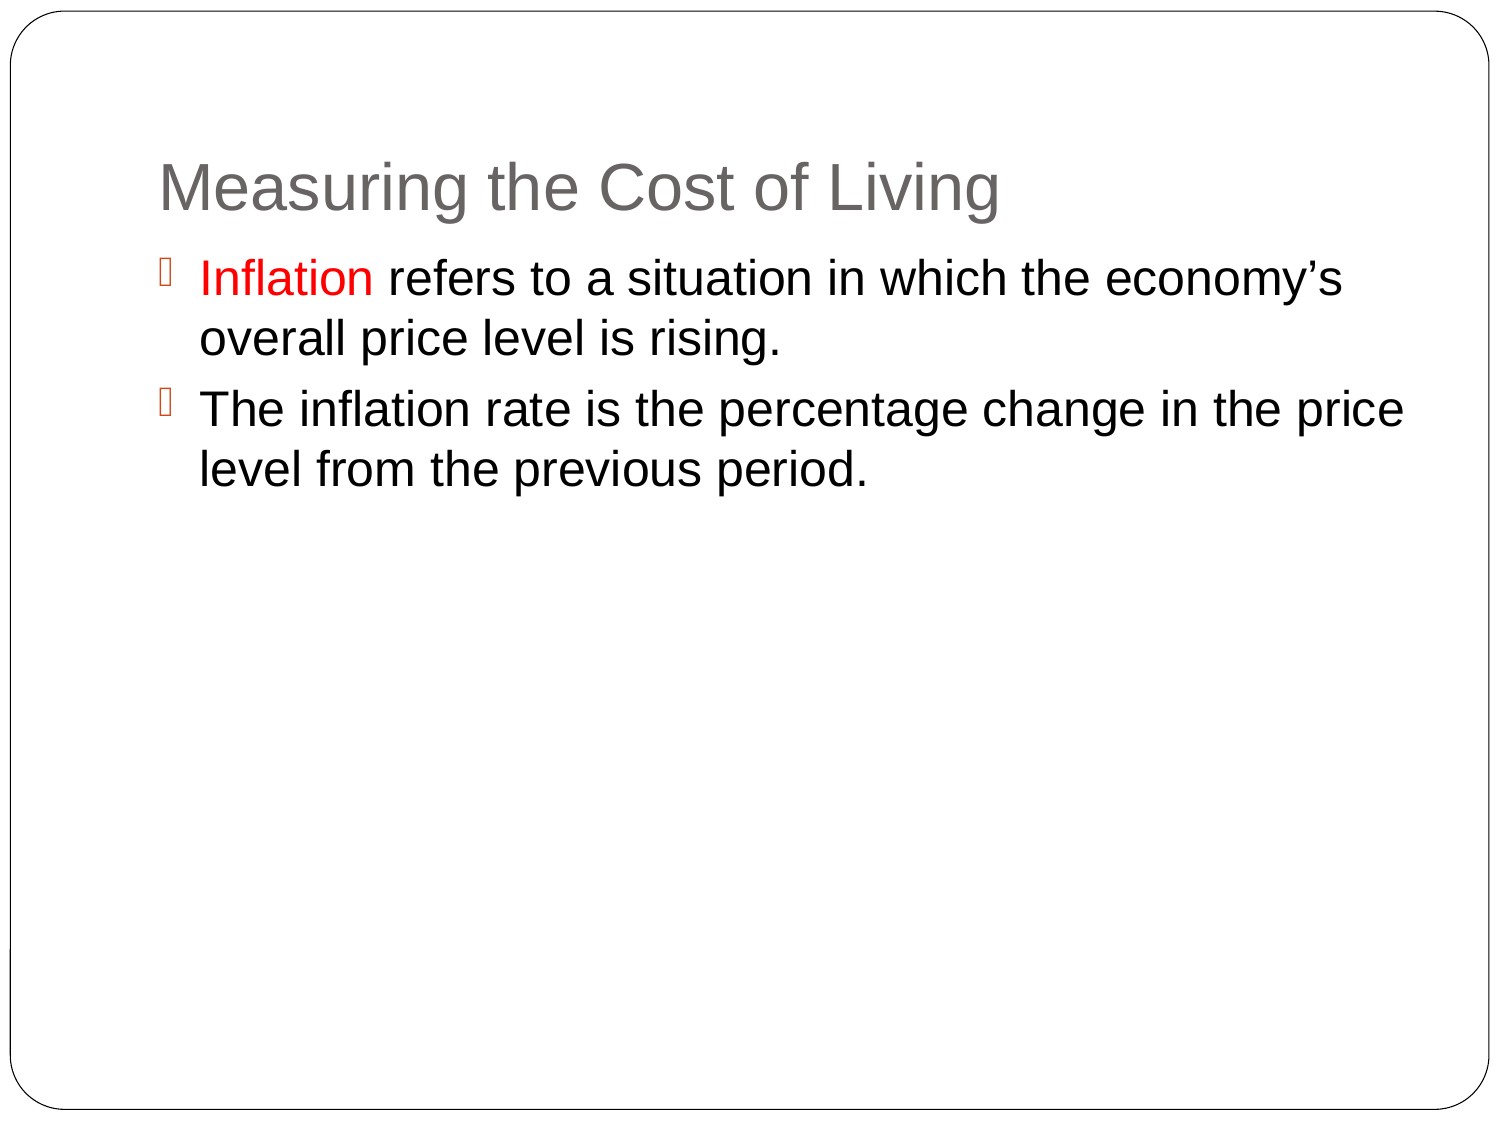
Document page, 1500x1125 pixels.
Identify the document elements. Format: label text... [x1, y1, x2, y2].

list Inflation refers to a situation in which the economy’s overall price level is rising. The inflation rate is the percentage change in the price level from the previous period. [150, 237, 1425, 988]
title Measuring the Cost of Living [149, 44, 1426, 234]
